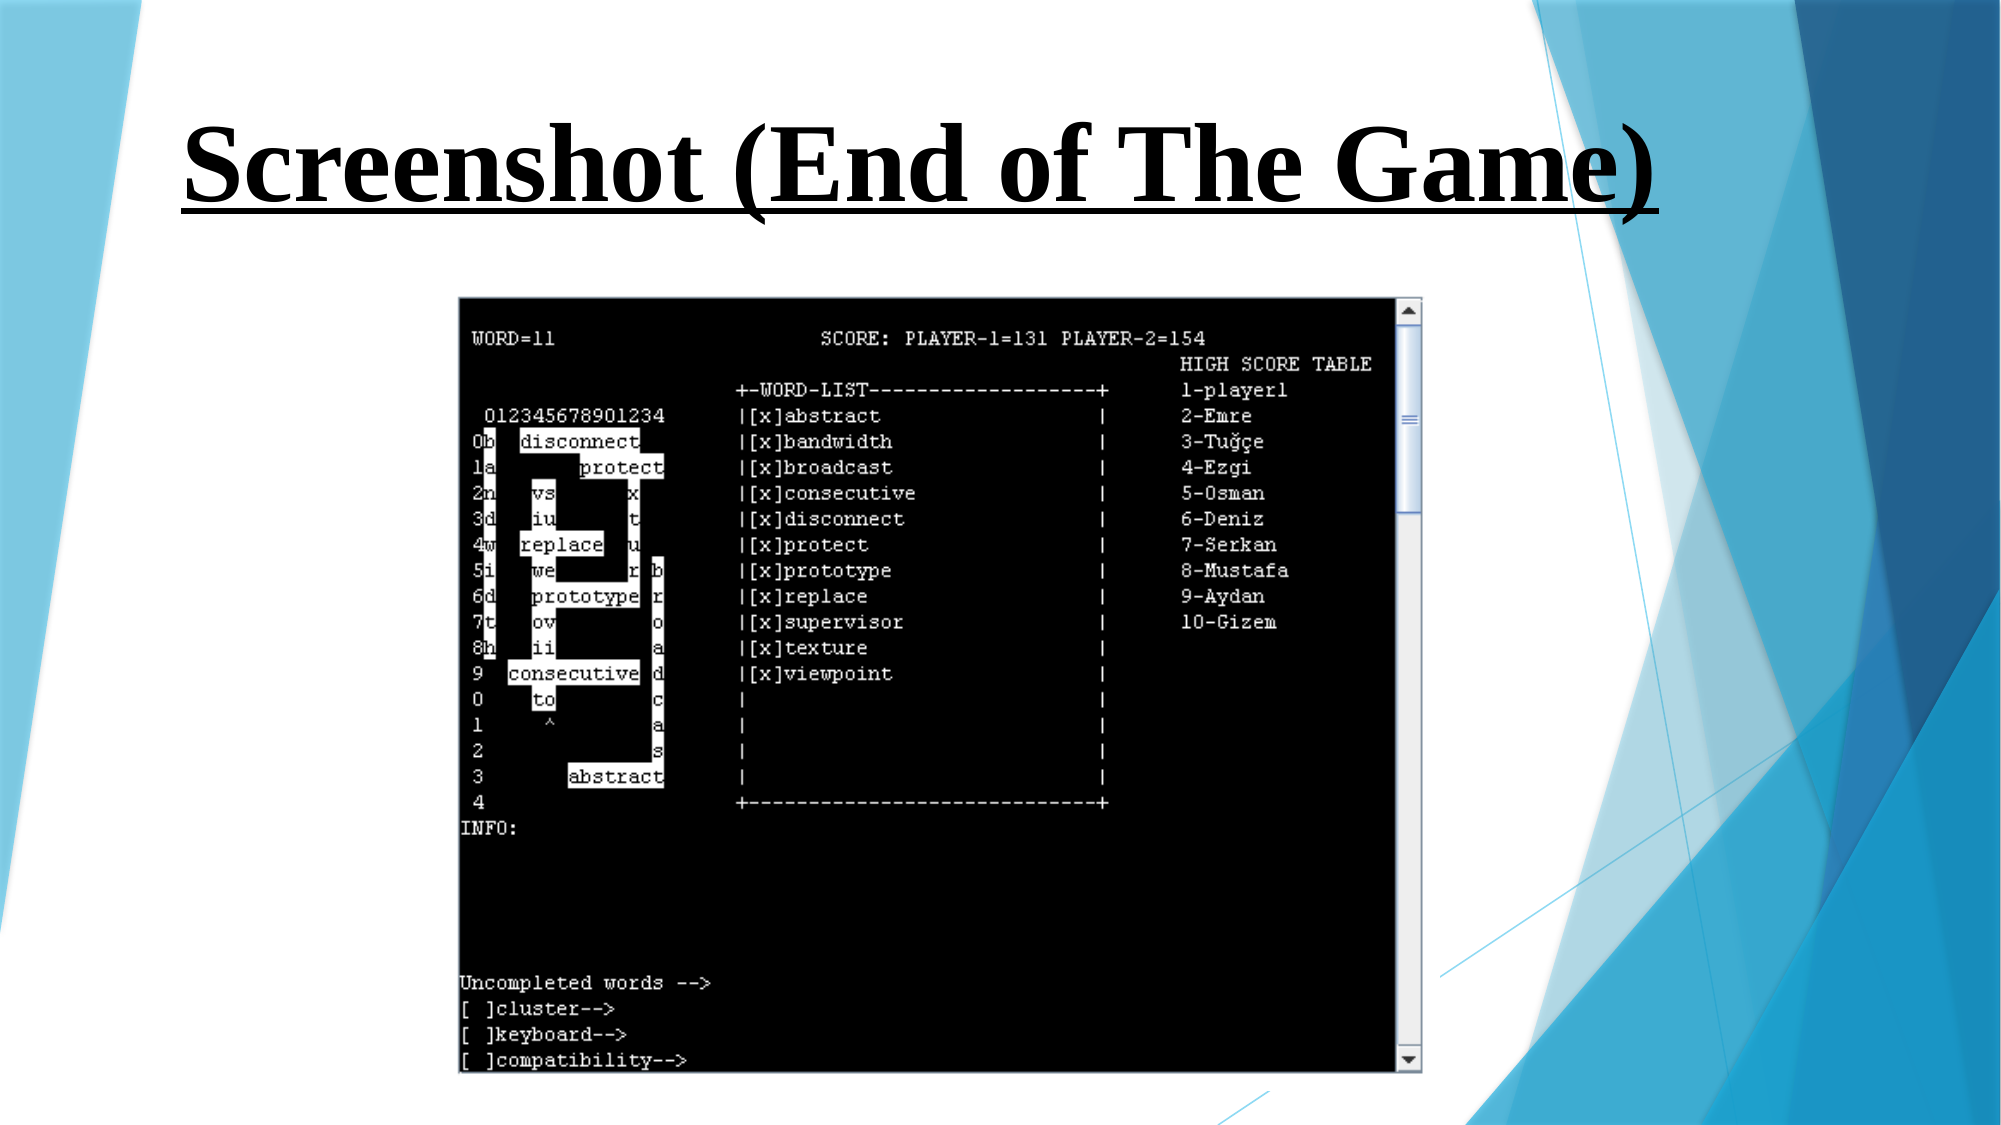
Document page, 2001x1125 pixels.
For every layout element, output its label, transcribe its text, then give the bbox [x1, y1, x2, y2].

text_box Screenshot (End of The Game) [166, 81, 1718, 232]
picture [442, 232, 1441, 1091]
